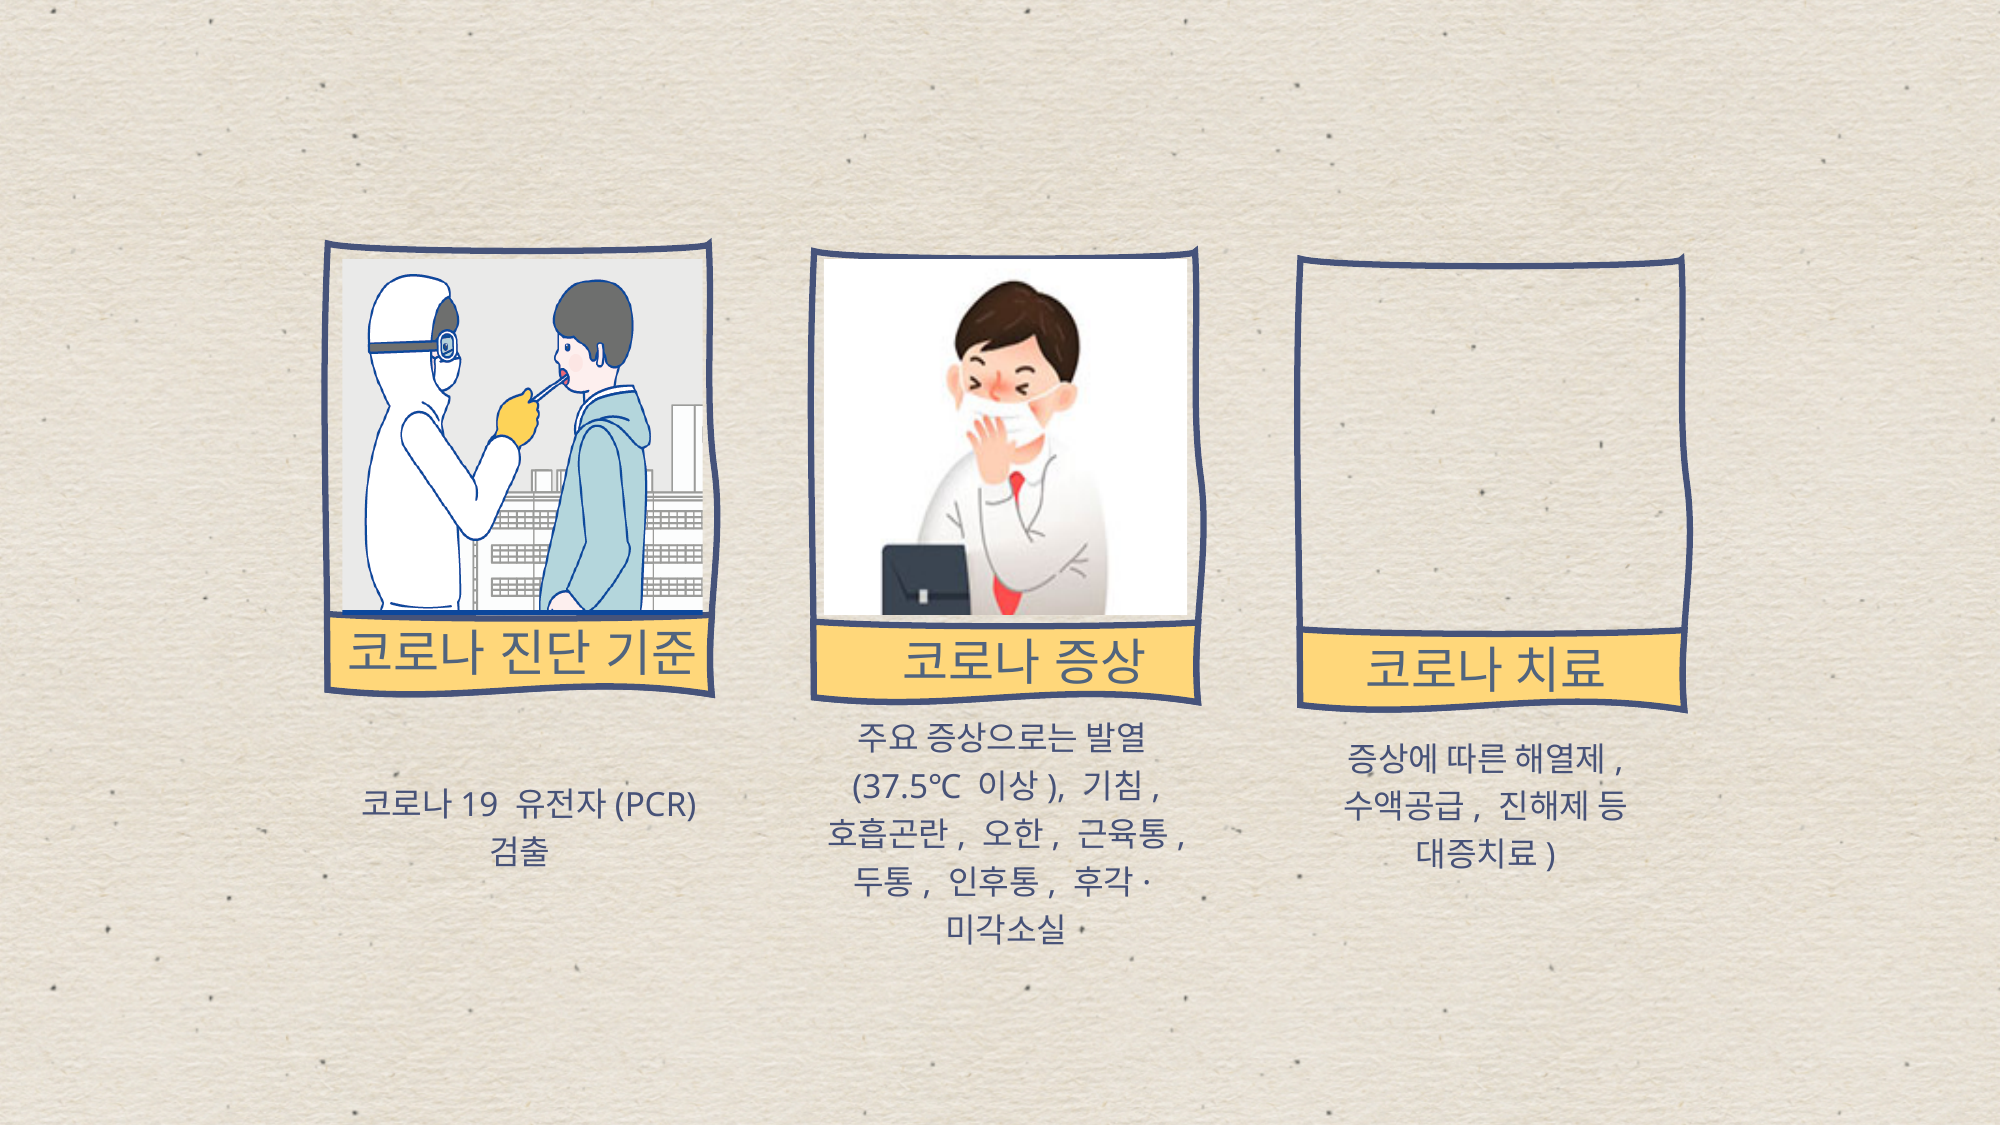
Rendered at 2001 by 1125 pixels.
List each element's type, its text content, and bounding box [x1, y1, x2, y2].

text_box [813, 621, 978, 702]
text_box 코로나 증상 [887, 623, 1176, 699]
text_box [678, 690, 712, 695]
text_box [1299, 629, 1474, 710]
text_box 코로나 치료 [1350, 630, 1622, 706]
text_box [324, 243, 718, 614]
text_box 주요 증상으로는 발열(37.5℃ 이상), 기침, 호흡곤란, 오한, 근육통, 두통, 인후통, 후각·미각소실 [801, 702, 1212, 955]
text_box [810, 251, 1204, 624]
text_box [1175, 622, 1199, 703]
text_box 증상에 따른 해열제, 수액공급, 진해제 등 대증치료) [1280, 723, 1691, 880]
text_box [1297, 258, 1690, 632]
text_box 코로나19 유전자(PCR) 검출 [315, 769, 725, 878]
text_box [1622, 630, 1685, 710]
picture [0, 0, 2000, 1125]
text_box 코로나 진단 기준 [332, 614, 713, 690]
text_box [326, 613, 513, 695]
